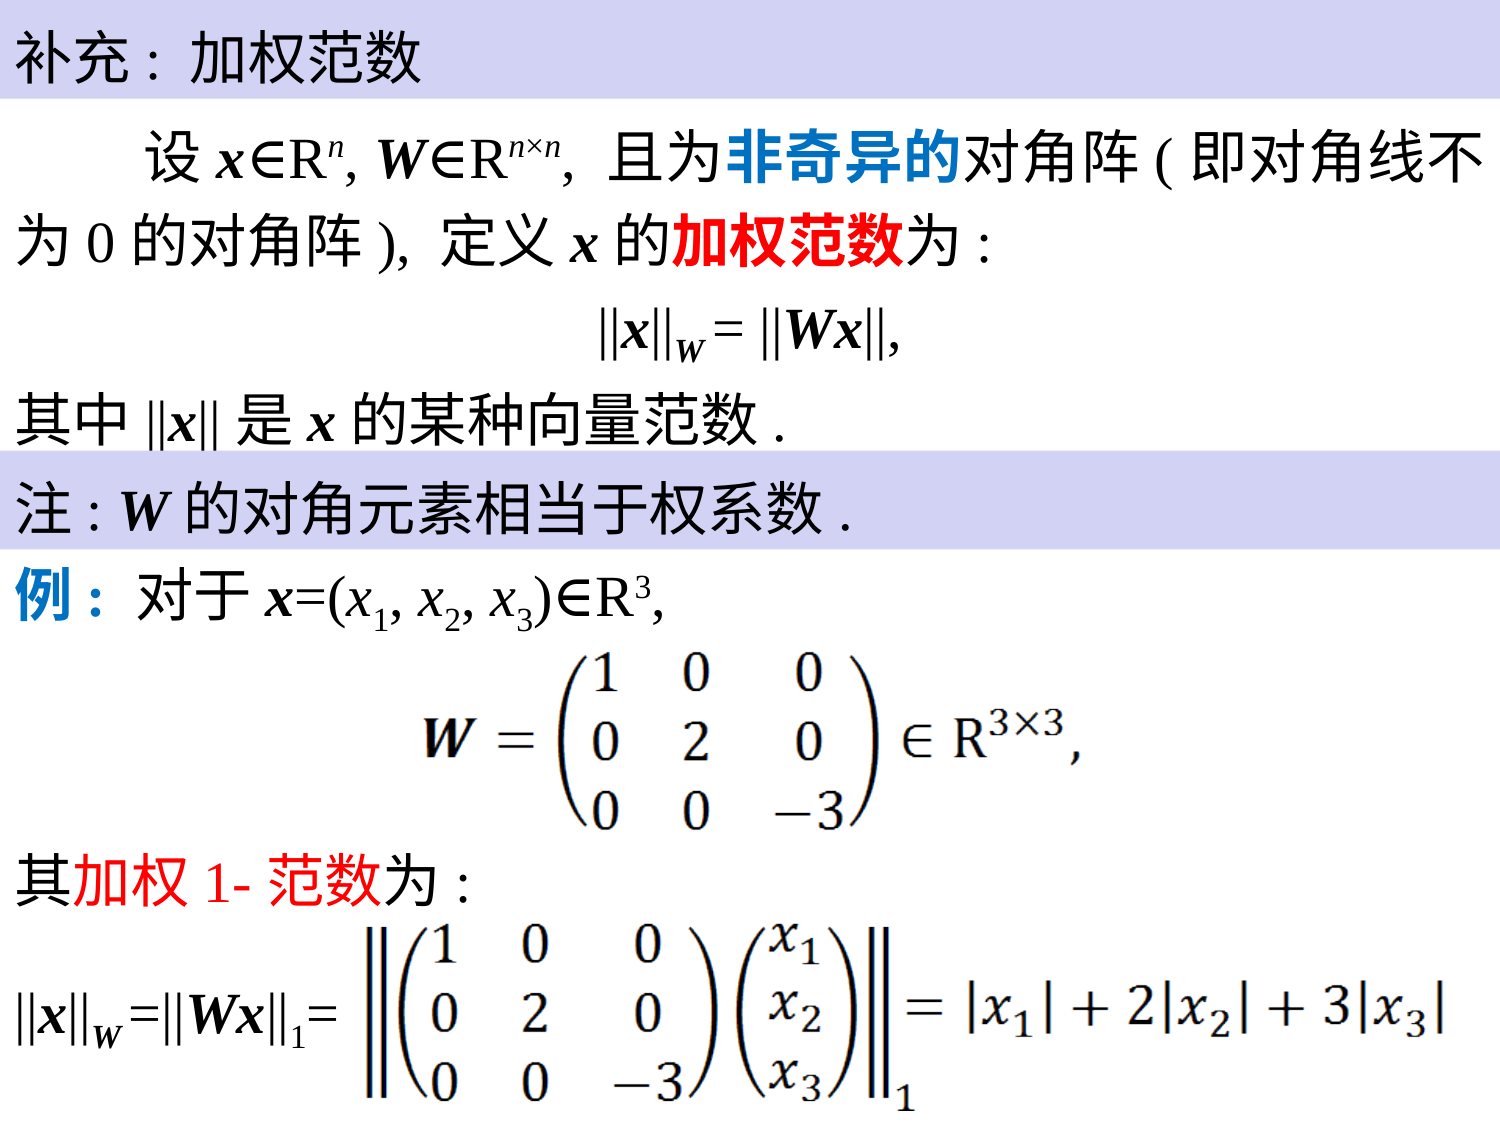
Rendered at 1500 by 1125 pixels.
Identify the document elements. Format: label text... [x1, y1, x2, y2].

text_box ||x||W =||Wx||1= [925, 952, 1500, 1063]
text_box 注: W的对角元素相当于权系数. [0, 450, 1500, 550]
text_box 例: 对于x=(x1, x2, x3)∈R3, [0, 550, 1500, 646]
text_box 设x∈Rn, W∈Rn×n, 且为非奇异的对角阵(即对角线不为0的对角阵), 定义x的加权范数为: ||x||W = ||Wx||, 其中||x||是x的某种向量范数. [0, 98, 1500, 450]
text_box 其加权1-范数为: [0, 822, 1500, 921]
picture [359, 916, 1448, 1111]
picture [421, 638, 1081, 835]
text_box 补充: 加权范数 [0, 0, 1500, 98]
text_box ||x||W =||Wx||1= [0, 952, 354, 1063]
